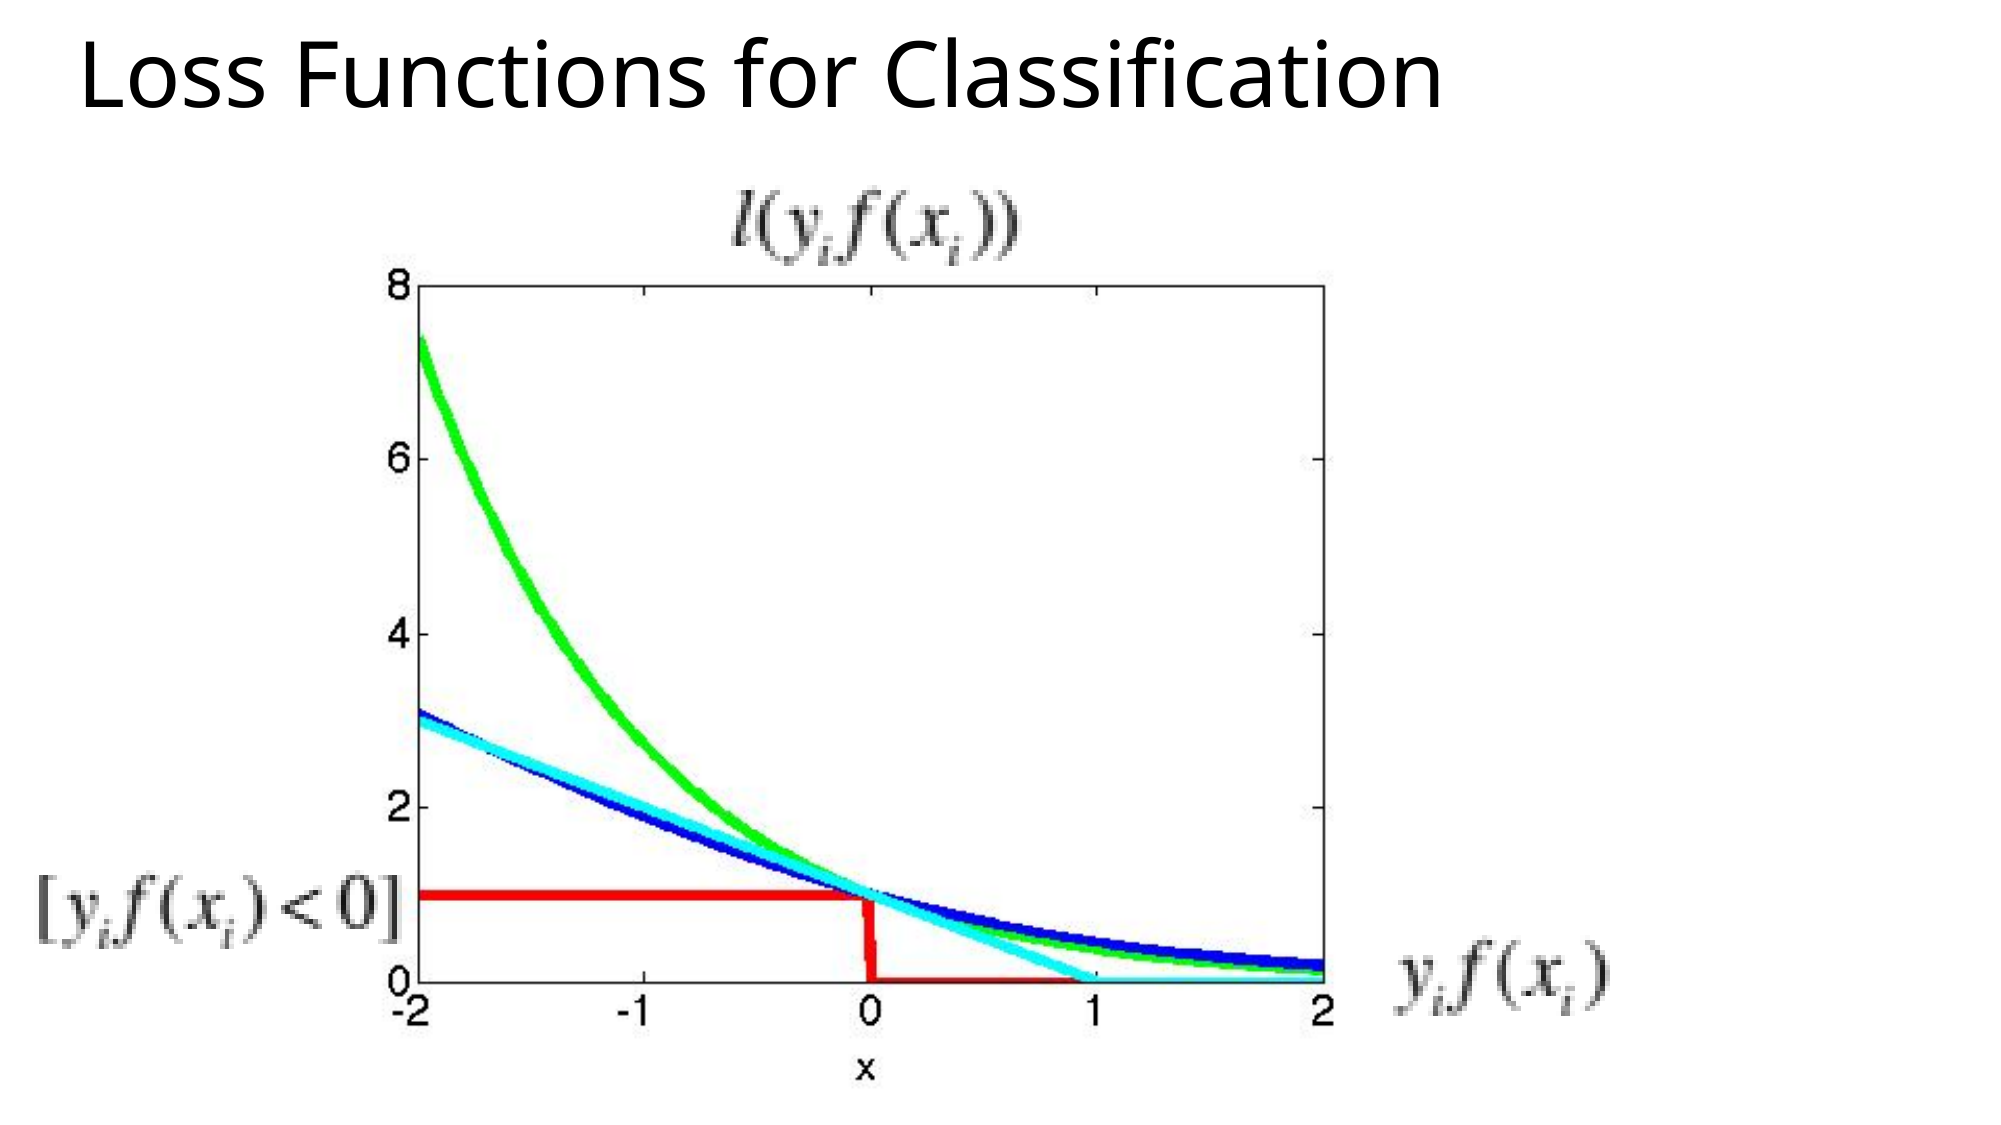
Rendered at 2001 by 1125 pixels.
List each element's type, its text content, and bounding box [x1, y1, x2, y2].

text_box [722, 170, 1023, 277]
picture [266, 221, 1434, 1095]
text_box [30, 855, 407, 960]
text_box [1384, 920, 1616, 1027]
title Loss Functions for Classification [62, 29, 1953, 205]
